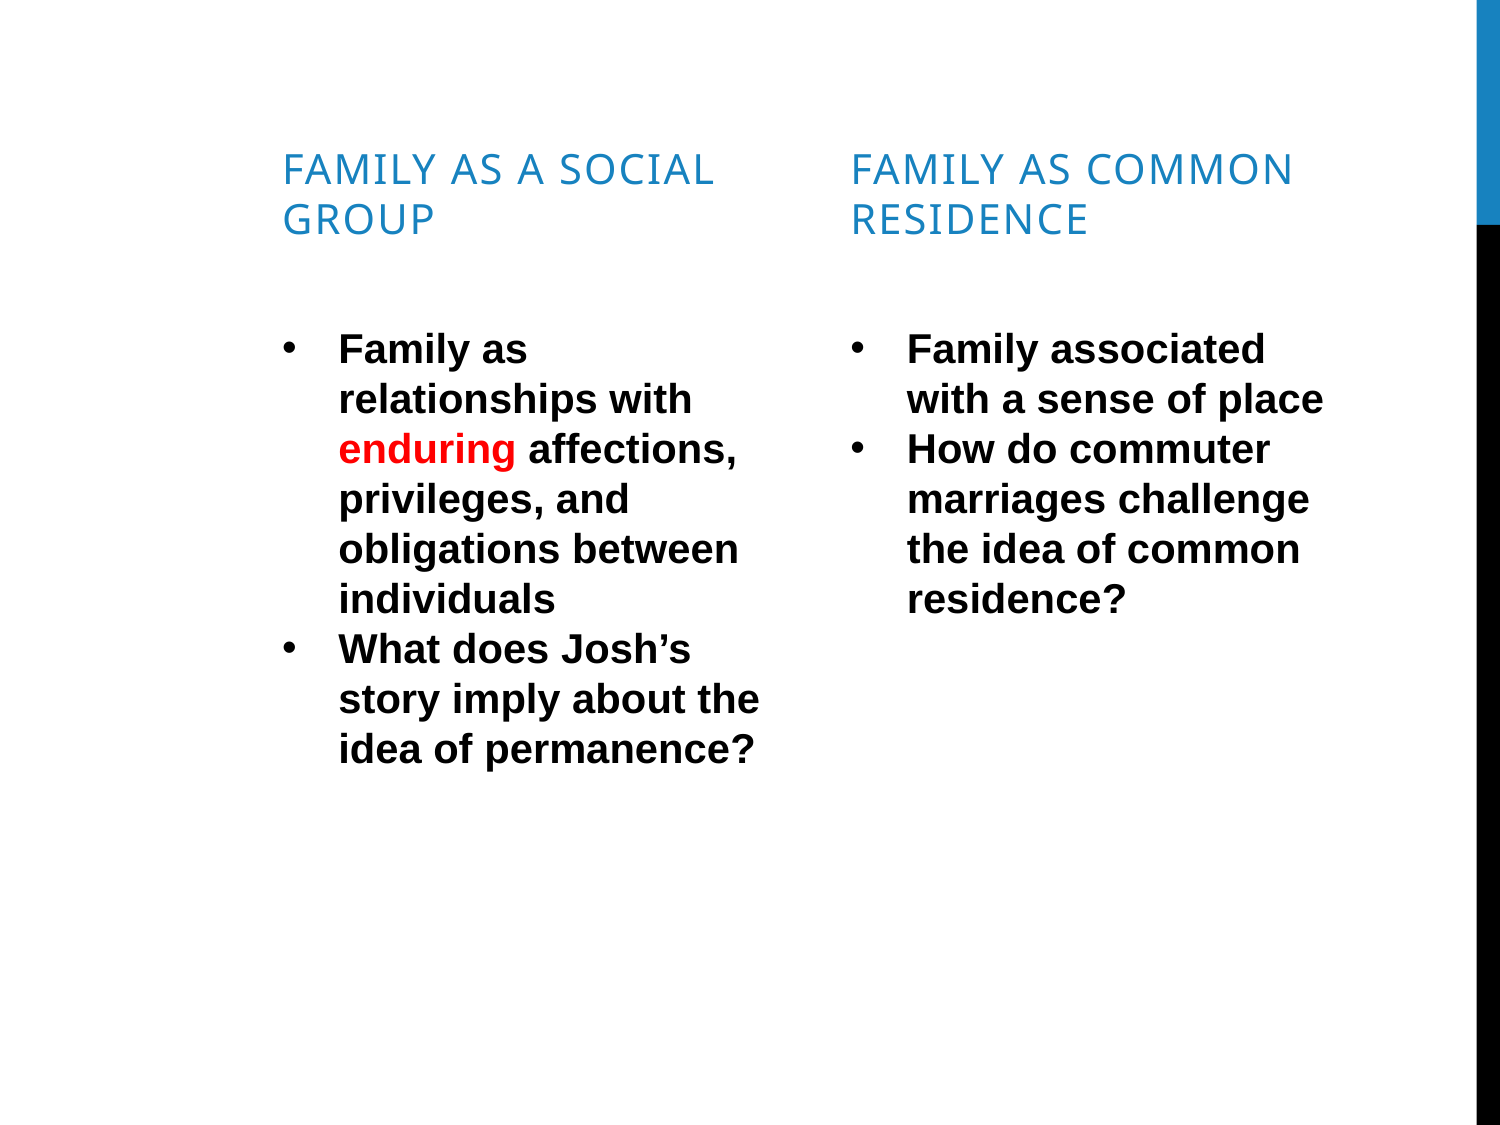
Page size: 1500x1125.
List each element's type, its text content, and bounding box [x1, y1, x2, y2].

list Family as a social group [266, 145, 807, 250]
list Family as relationships with enduring affections, privileges, and obligations between individuals What does Josh’s story imply about the idea of permanence? [266, 264, 807, 1001]
list Family as common residence [835, 145, 1376, 250]
list Family associated with a sense of place How do commuter marriages challenge the idea of common residence? [835, 264, 1376, 1001]
